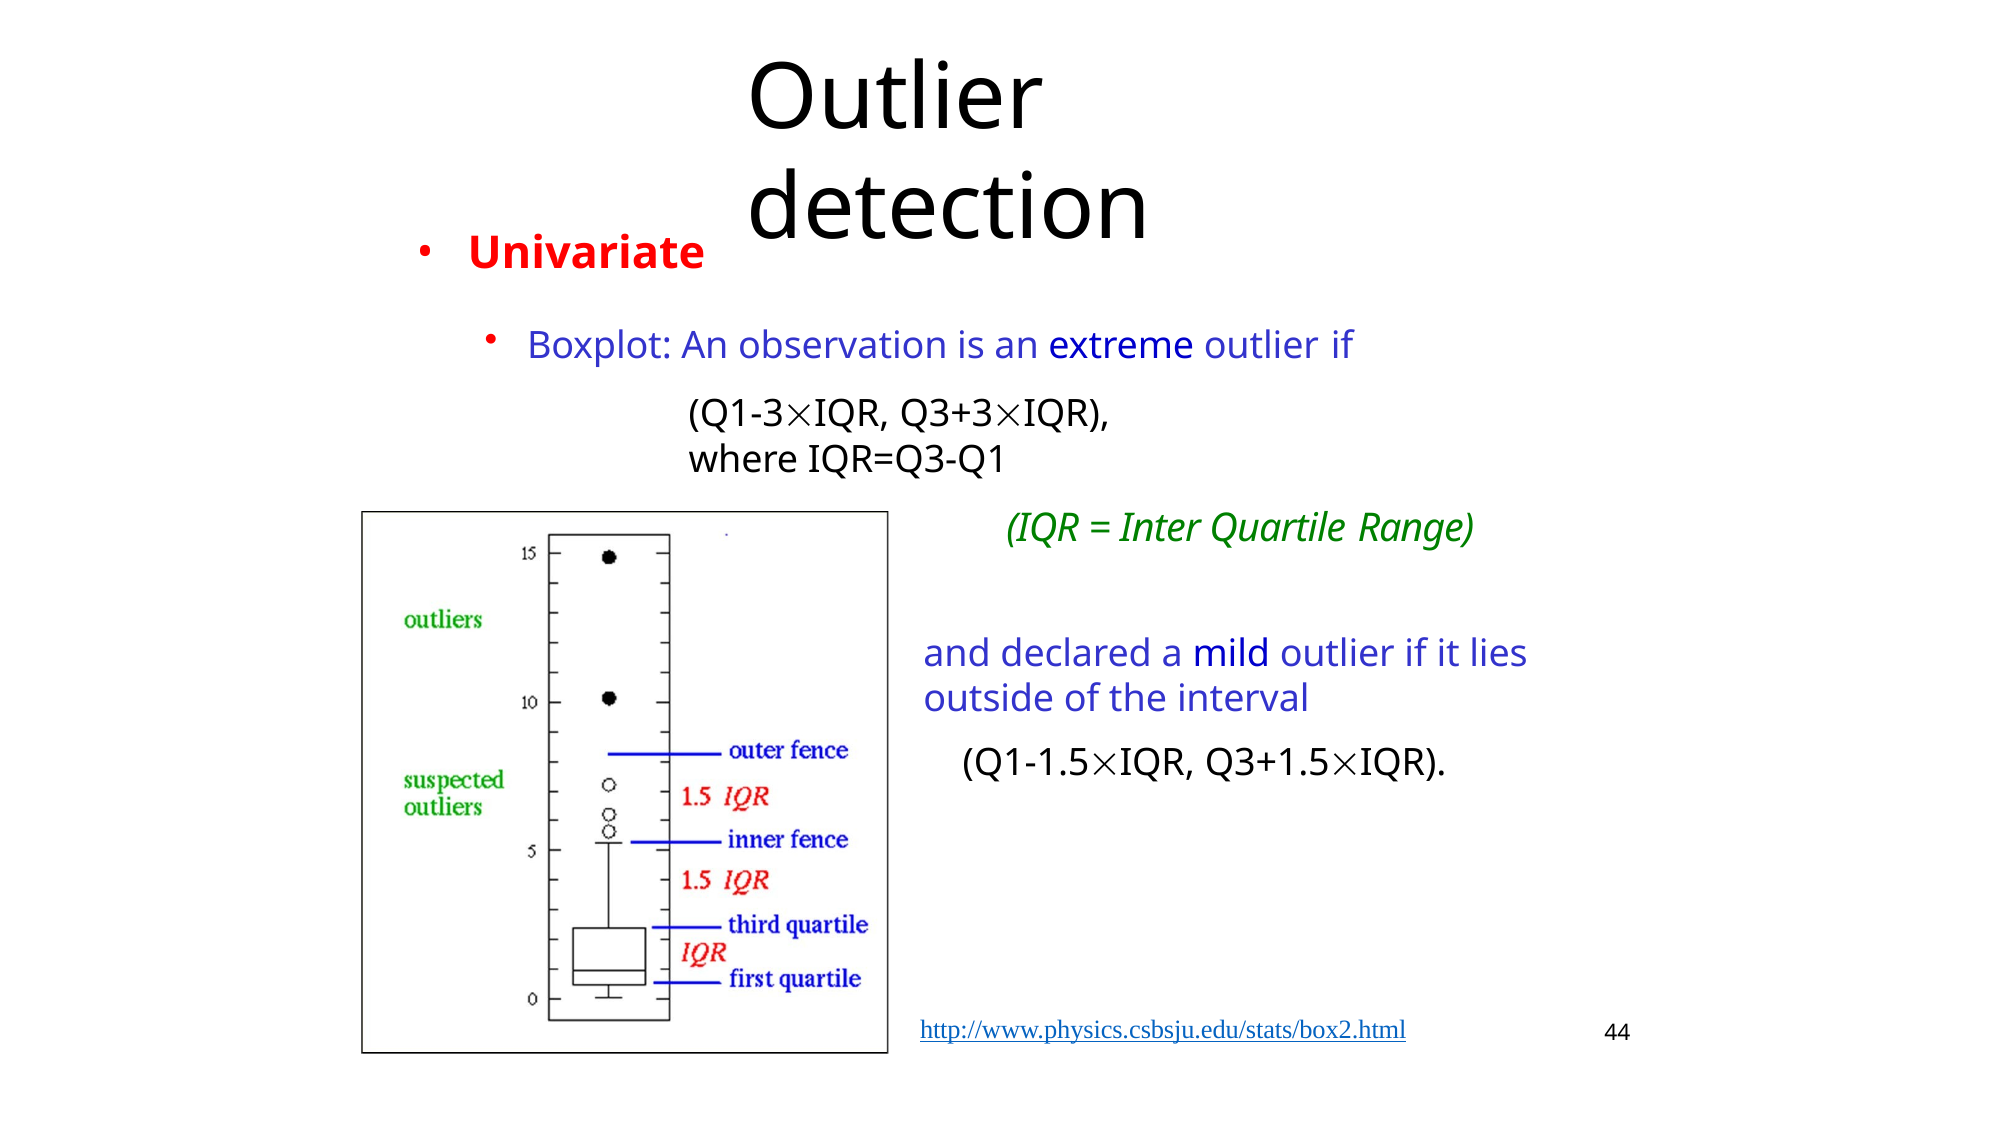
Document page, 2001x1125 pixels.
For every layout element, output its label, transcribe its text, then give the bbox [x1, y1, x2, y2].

text_box http://www.physics.csbsju.edu/stats/box2.html [918, 1010, 1415, 1045]
title Outlier detection [745, 34, 1251, 221]
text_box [361, 510, 889, 1054]
text_box Univariate Boxplot: An observation is an extreme outlier if (Q1-3IQR, Q3+3IQR), where IQR=Q3-Q1 (IQR = Inter Quartile Range) and declared a mild outlier if it lies outside of the interval (Q1-1.5IQR, Q3+1.5IQR). [414, 221, 1547, 783]
text_box 44 [1602, 1015, 1634, 1045]
